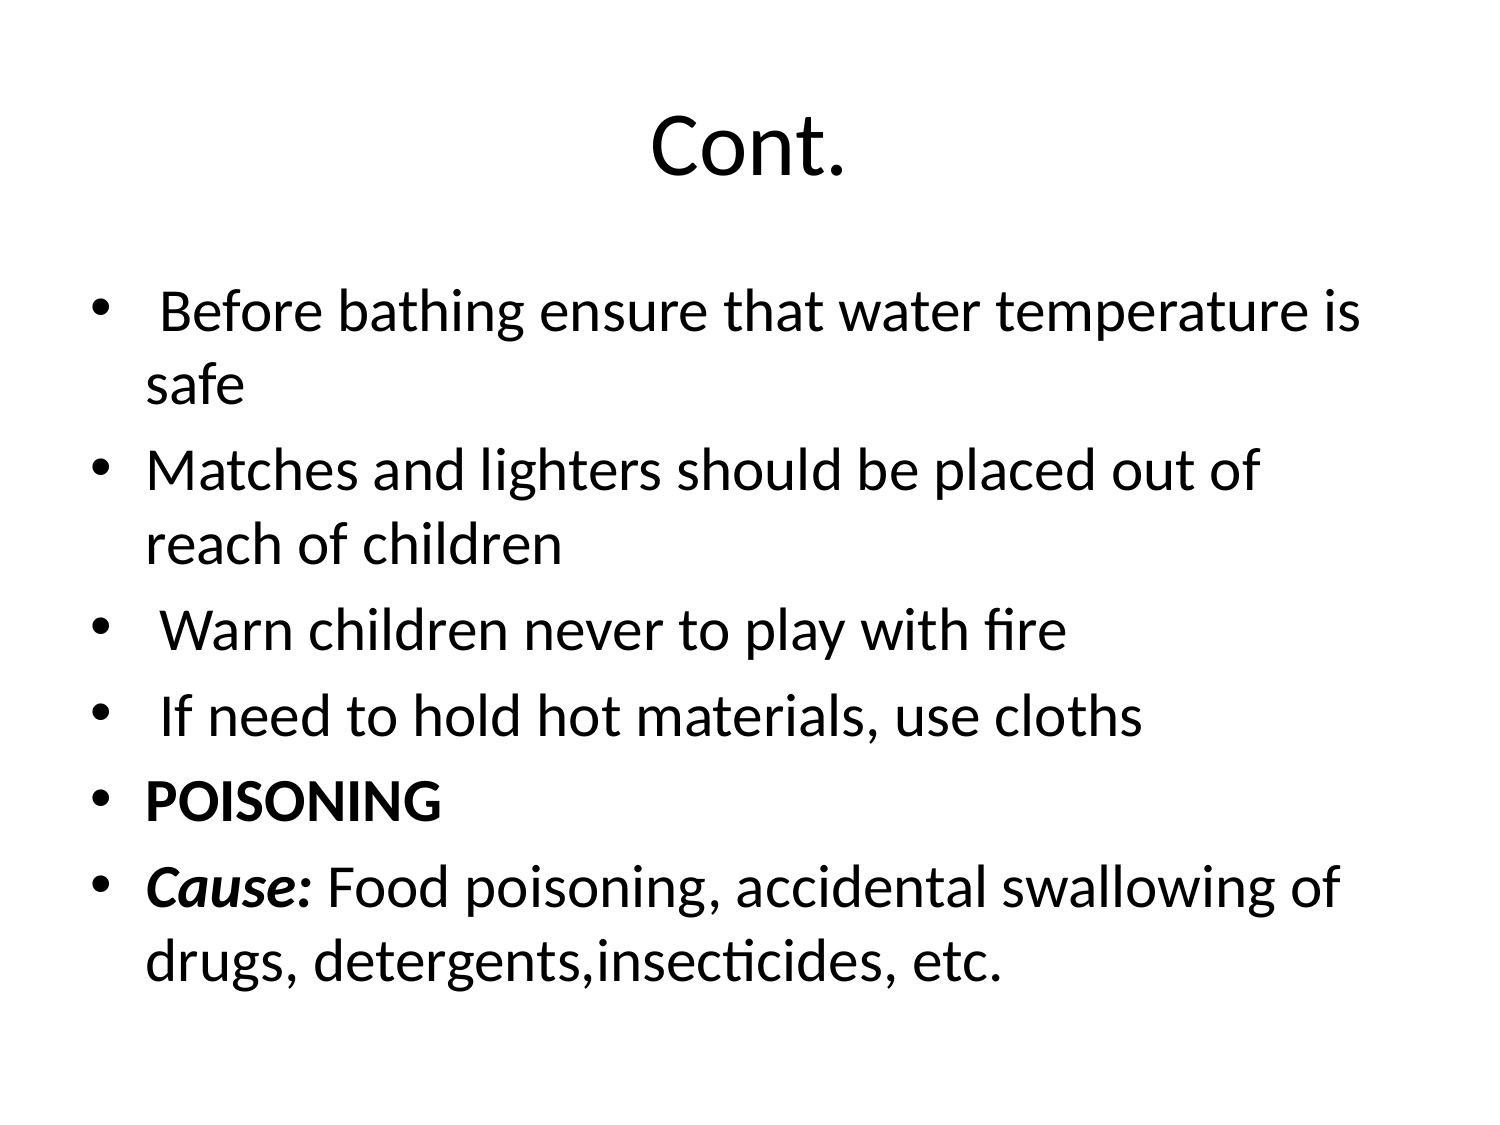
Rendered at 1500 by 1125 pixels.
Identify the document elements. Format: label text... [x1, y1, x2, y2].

title Cont. [75, 45, 1425, 233]
list Before bathing ensure that water temperature is safe Matches and lighters should be placed out of reach of children Warn children never to play with fire If need to hold hot materials, use cloths POISONING Cause: Food poisoning, accidental swallowing of drugs, detergents,insecticides, etc. [75, 262, 1425, 1005]
